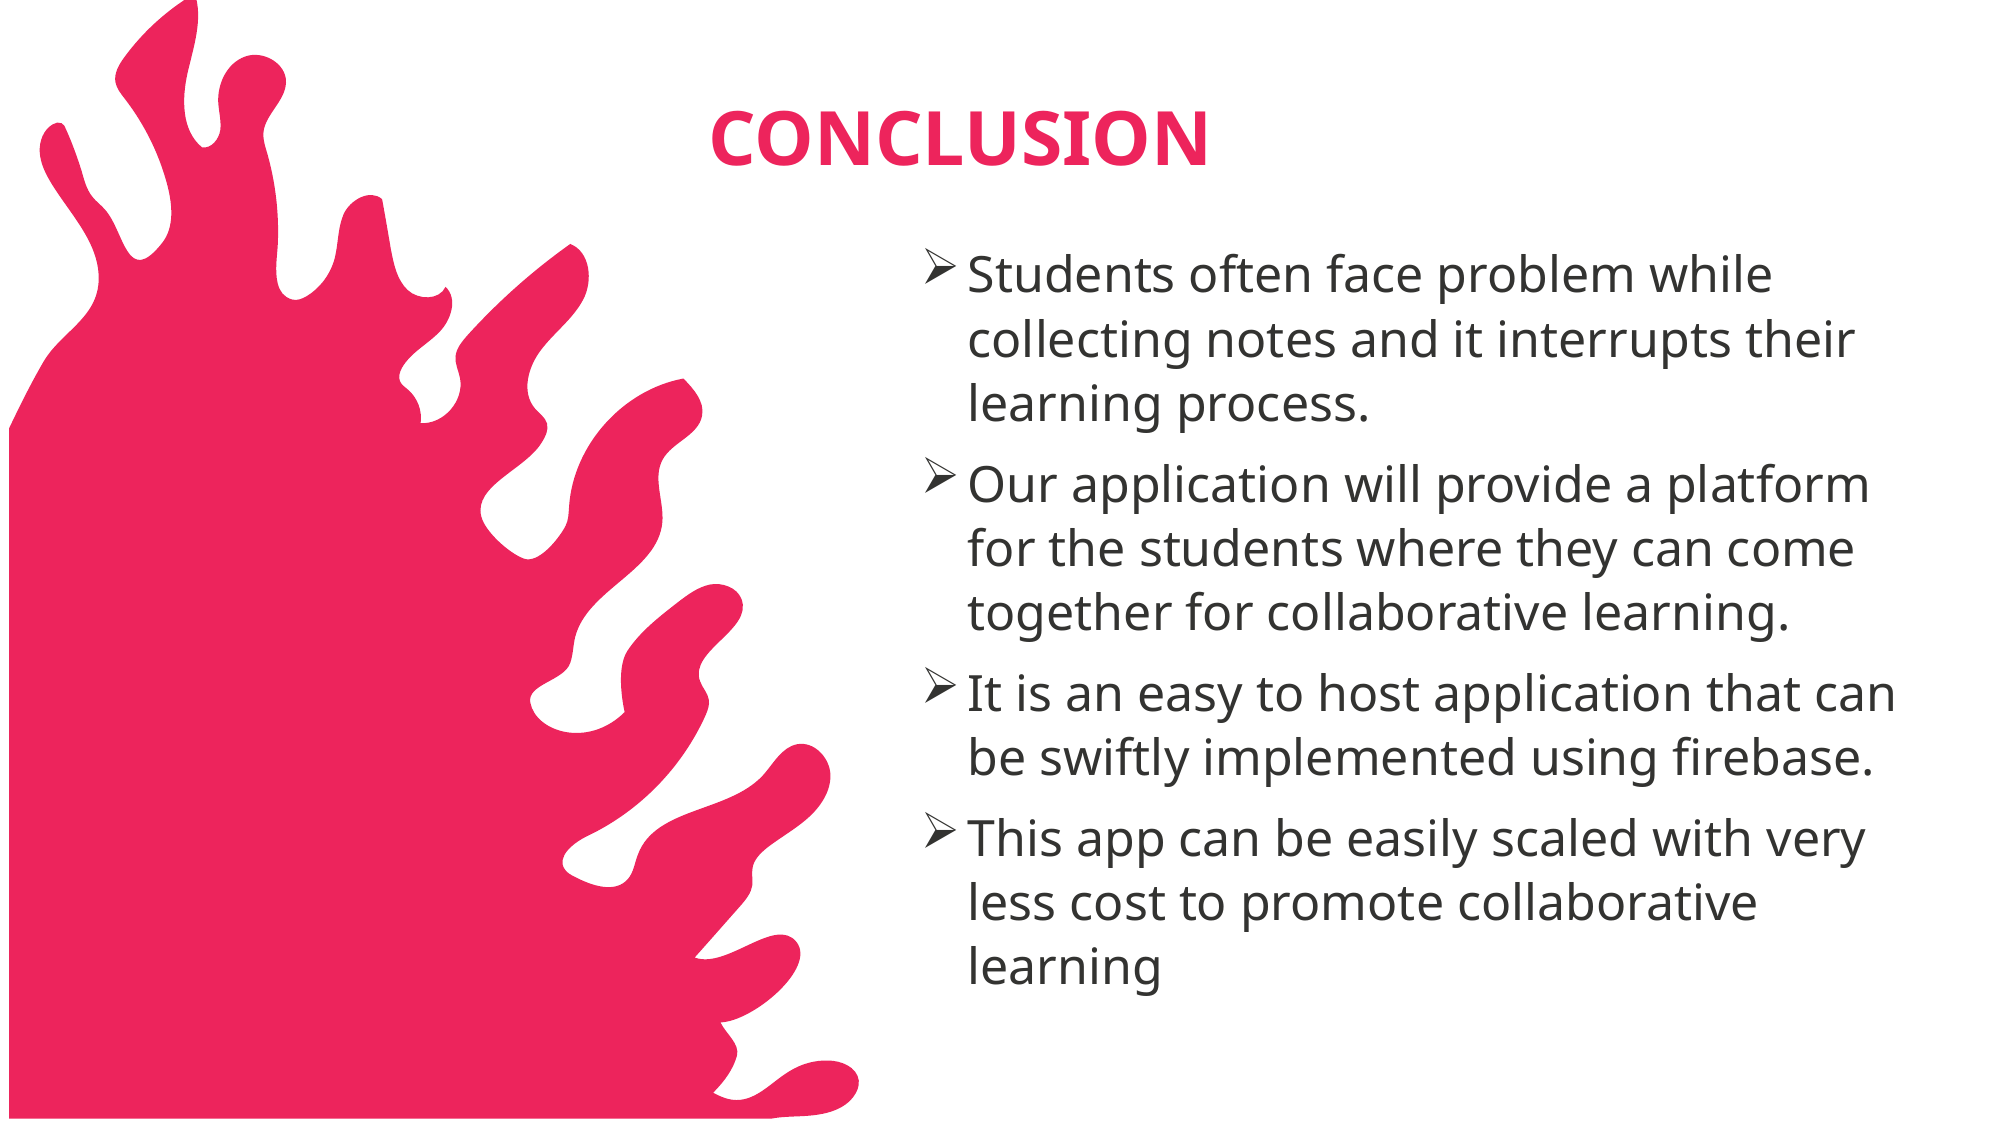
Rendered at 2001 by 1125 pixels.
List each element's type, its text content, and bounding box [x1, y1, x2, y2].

text_box CONCLUSION [850, 83, 1484, 189]
text_box Students often face problem while collecting notes and it interrupts their learning process. Our application will provide a platform for the students where they can come together for collaborative learning. It is an easy to host application that can be swiftly implemented using firebase. This app can be easily scaled with very less cost to promote collaborative learning [906, 231, 1942, 1083]
picture [0, 2, 850, 1125]
